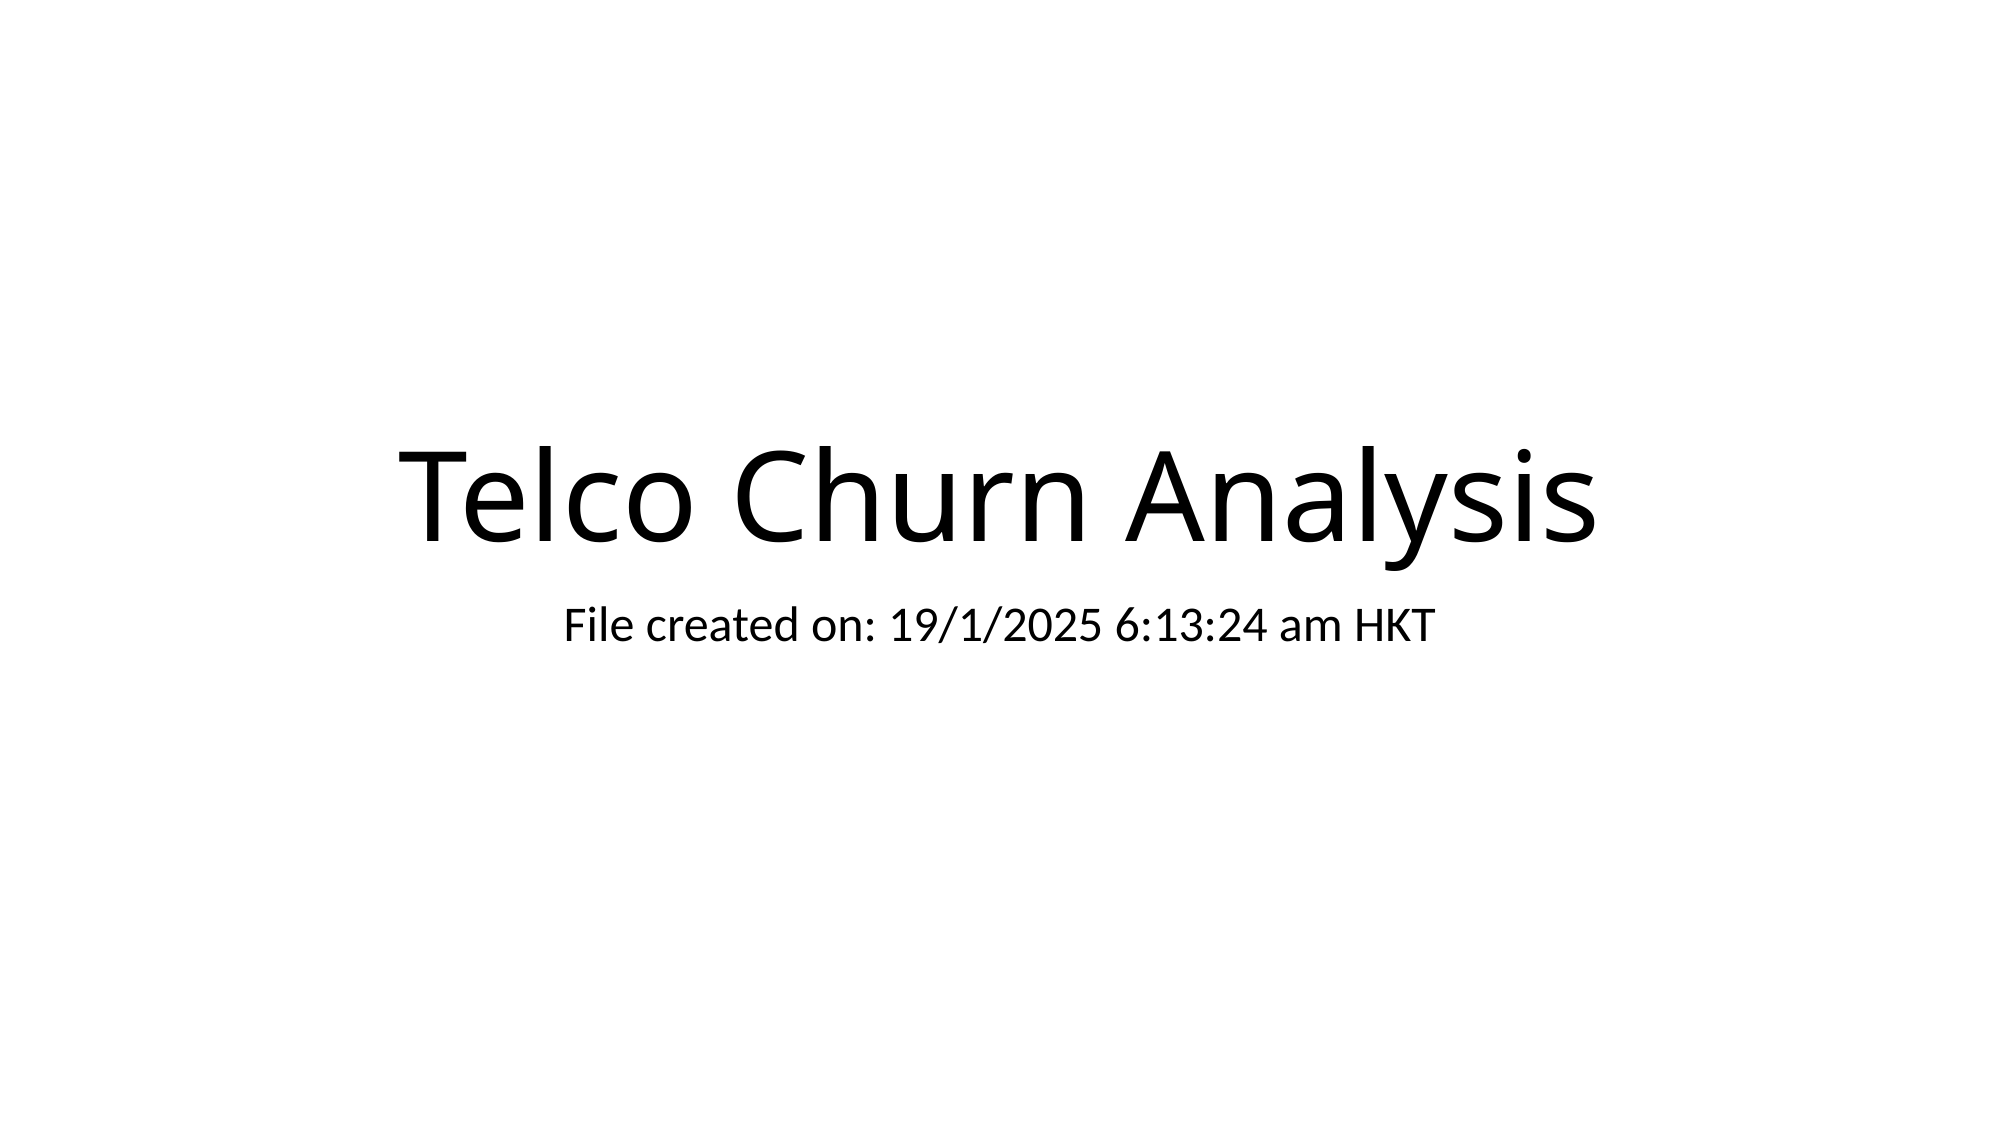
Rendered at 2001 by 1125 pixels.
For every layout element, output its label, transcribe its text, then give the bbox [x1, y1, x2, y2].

subtitle File created on: 19/1/2025 6:13:24 am HKT [249, 590, 1750, 863]
title Telco Churn Analysis [249, 184, 1750, 576]
